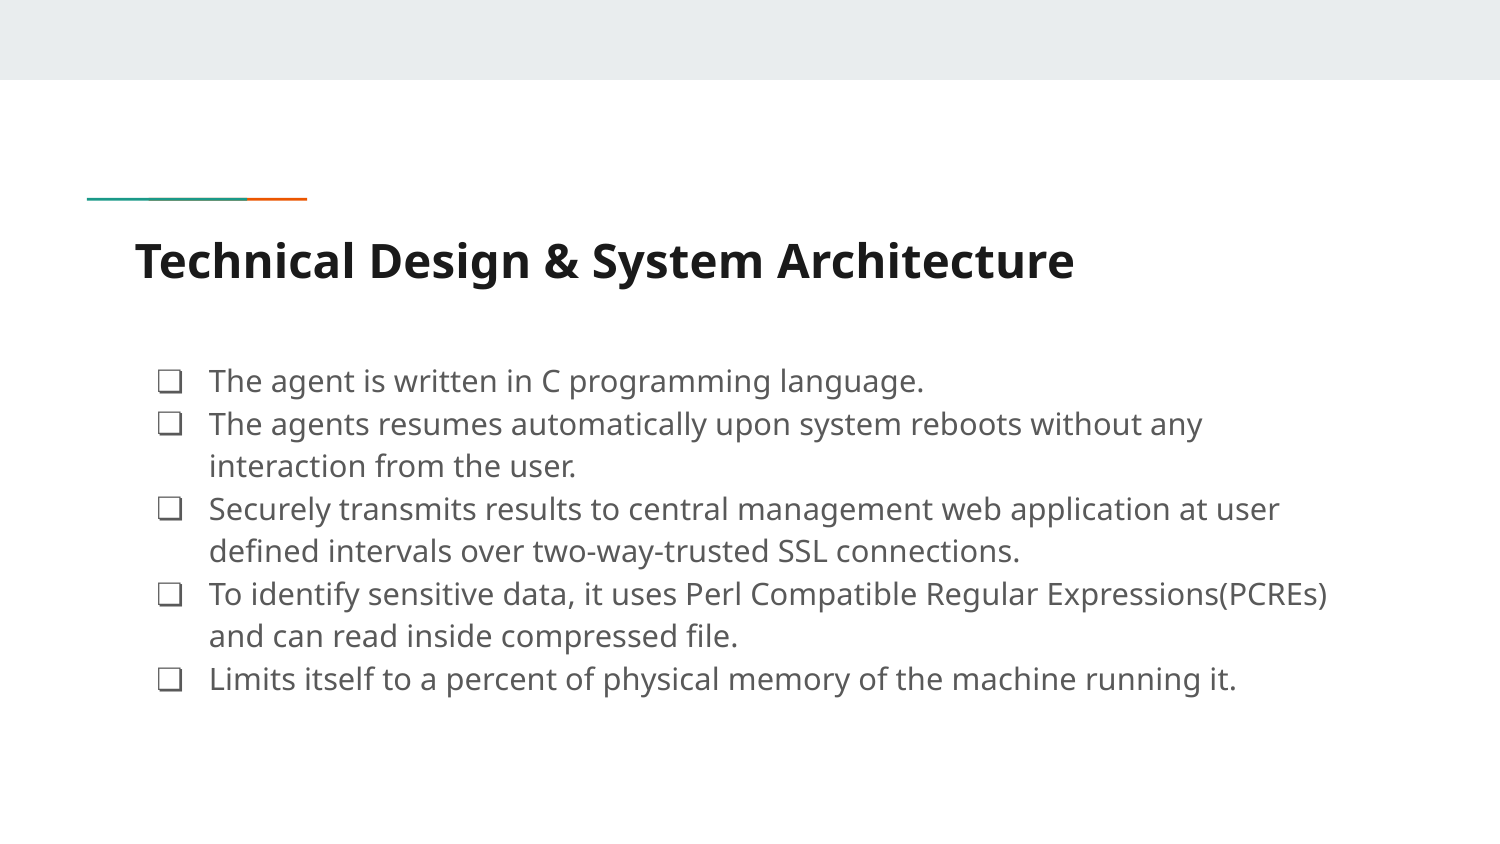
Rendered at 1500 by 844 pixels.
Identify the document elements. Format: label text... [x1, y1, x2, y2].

list The agent is written in C programming language. The agents resumes automatically upon system reboots without any interaction from the user. Securely transmits results to central management web application at user defined intervals over two-way-trusted SSL connections. To identify sensitive data, it uses Perl Compatible Regular Expressions(PCREs) and can read inside compressed file. Limits itself to a percent of physical memory of the machine running it. [119, 341, 1381, 712]
title Technical Design & System Architecture [119, 216, 1381, 305]
